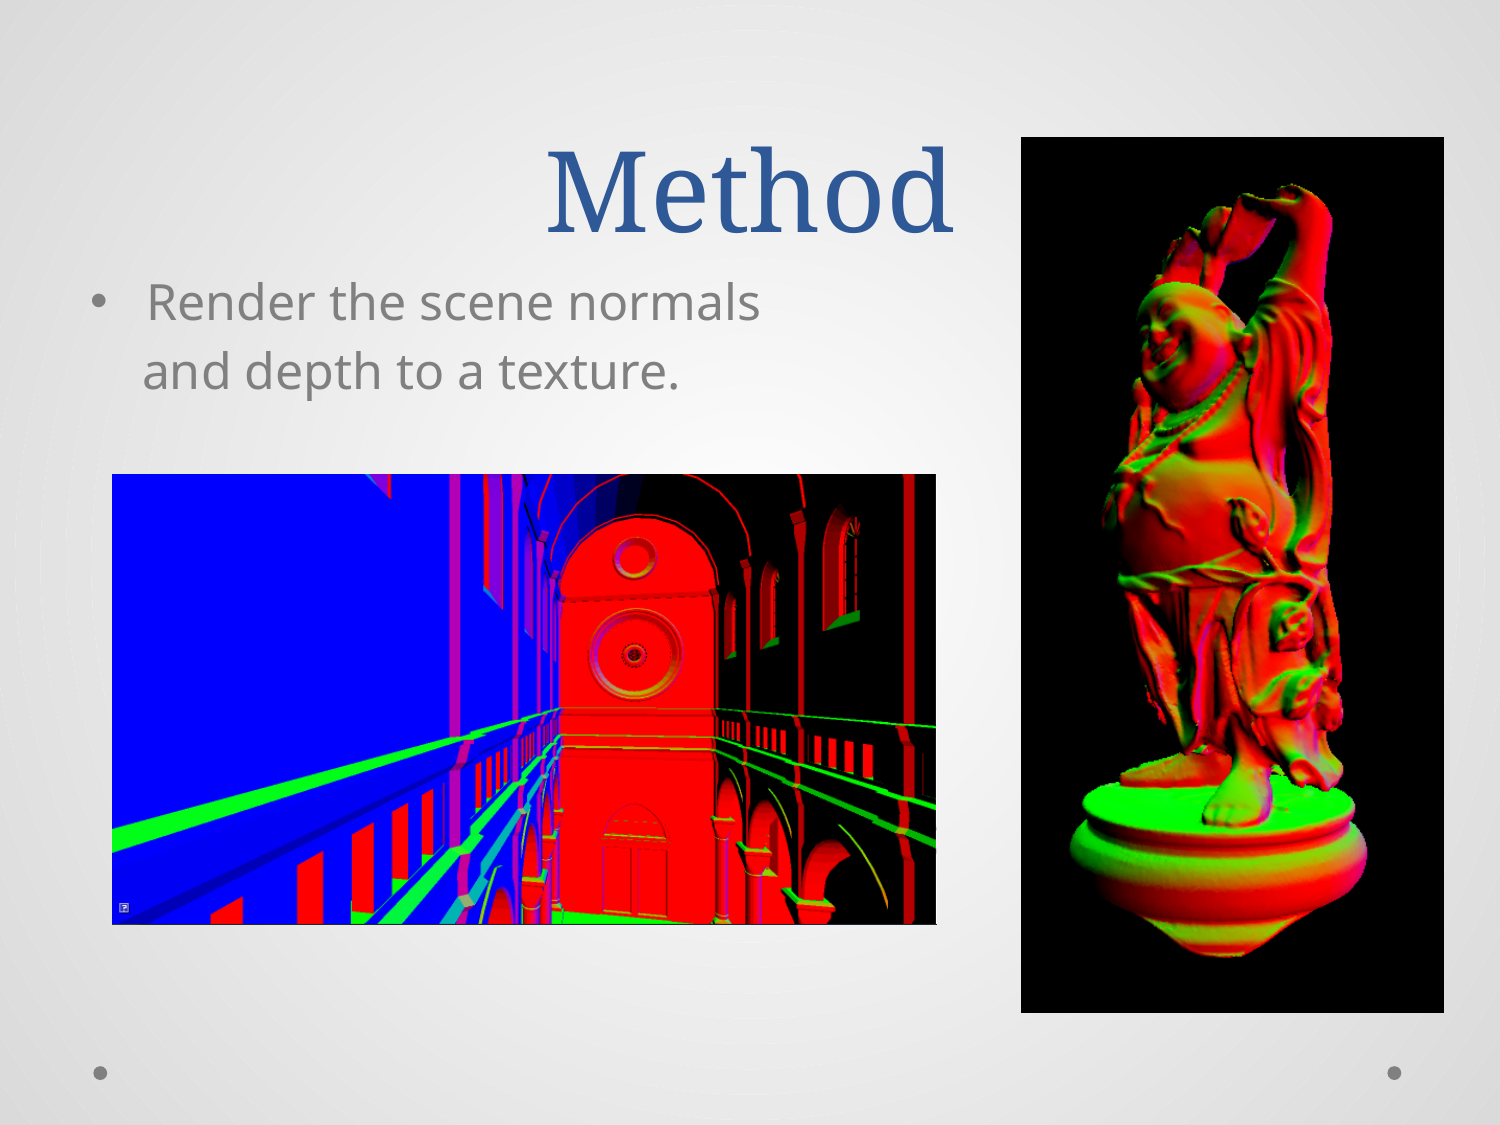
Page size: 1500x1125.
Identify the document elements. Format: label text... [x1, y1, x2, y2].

picture [112, 474, 938, 925]
picture [1020, 137, 1444, 1013]
title Method [75, 0, 1425, 262]
list Render the scene normals and depth to a texture. [75, 262, 1015, 1005]
